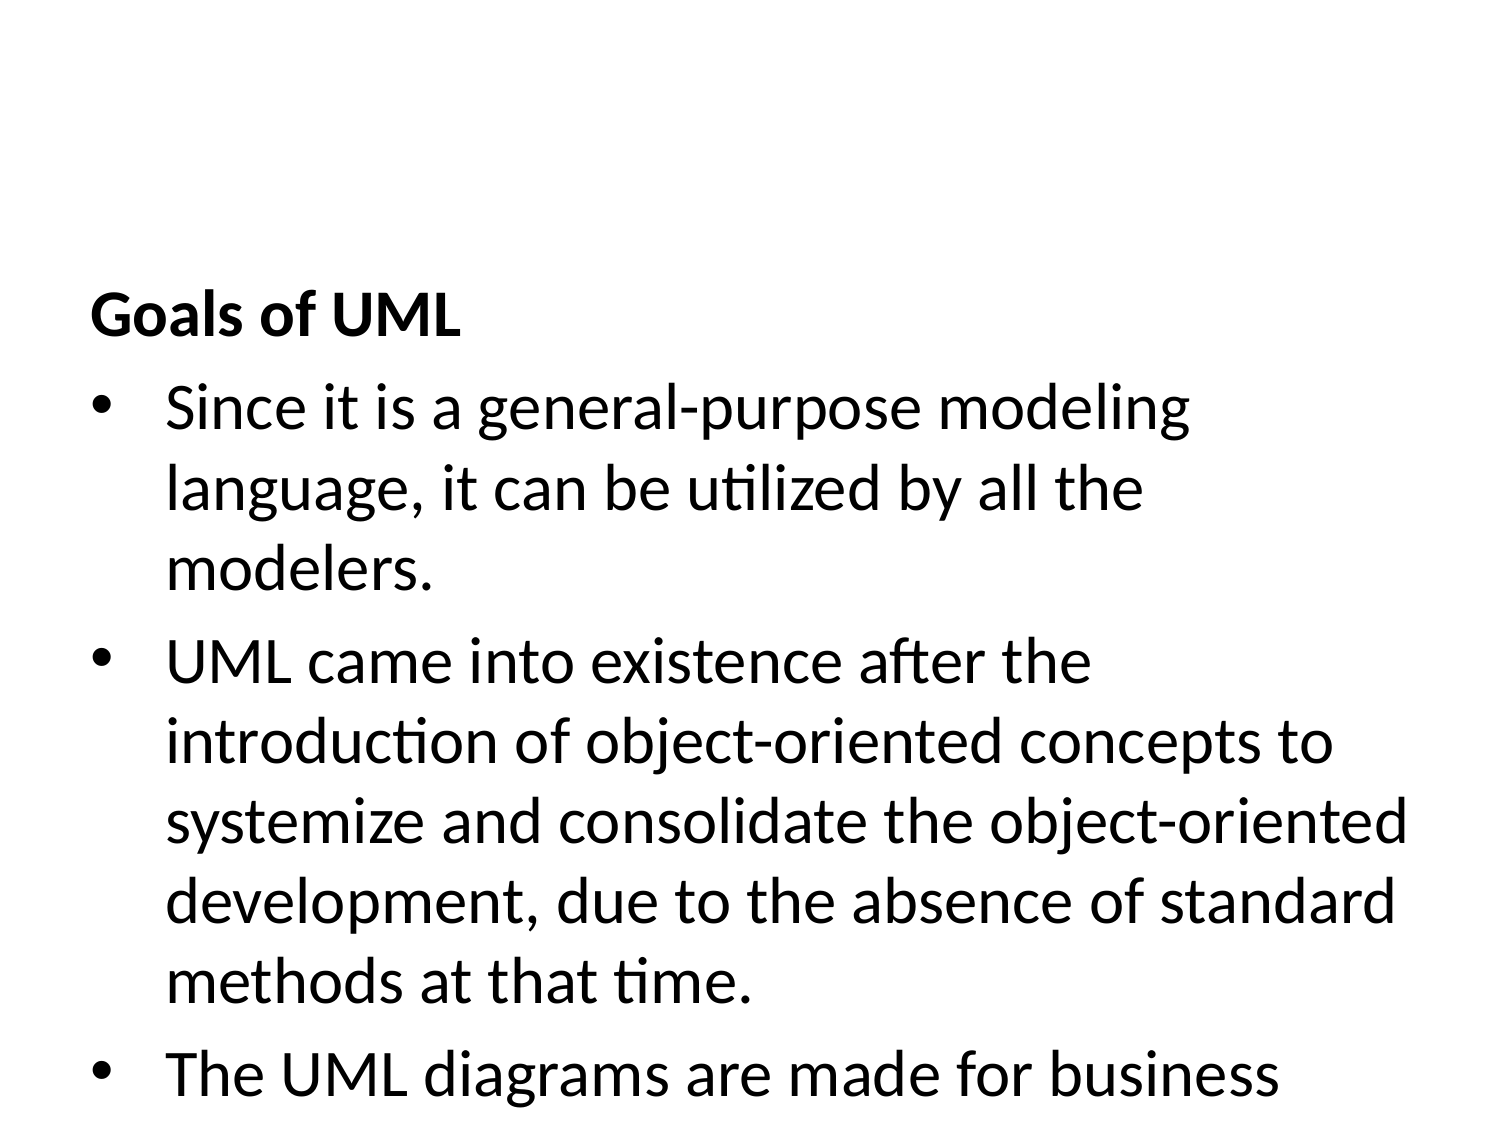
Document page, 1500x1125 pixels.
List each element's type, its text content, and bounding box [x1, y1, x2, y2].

list Goals of UML Since it is a general-purpose modeling language, it can be utilized by all the modelers. UML came into existence after the introduction of object-oriented concepts to systemize and consolidate the object-oriented development, due to the absence of standard methods at that time. The UML diagrams are made for business users, developers, ordinary people, or anyone who is looking forward to understand the system, such that the system can be software or non-software. Thus it can be concluded that the UML is a simple modeling approach that is used to model all the practical systems. [75, 262, 1425, 1005]
